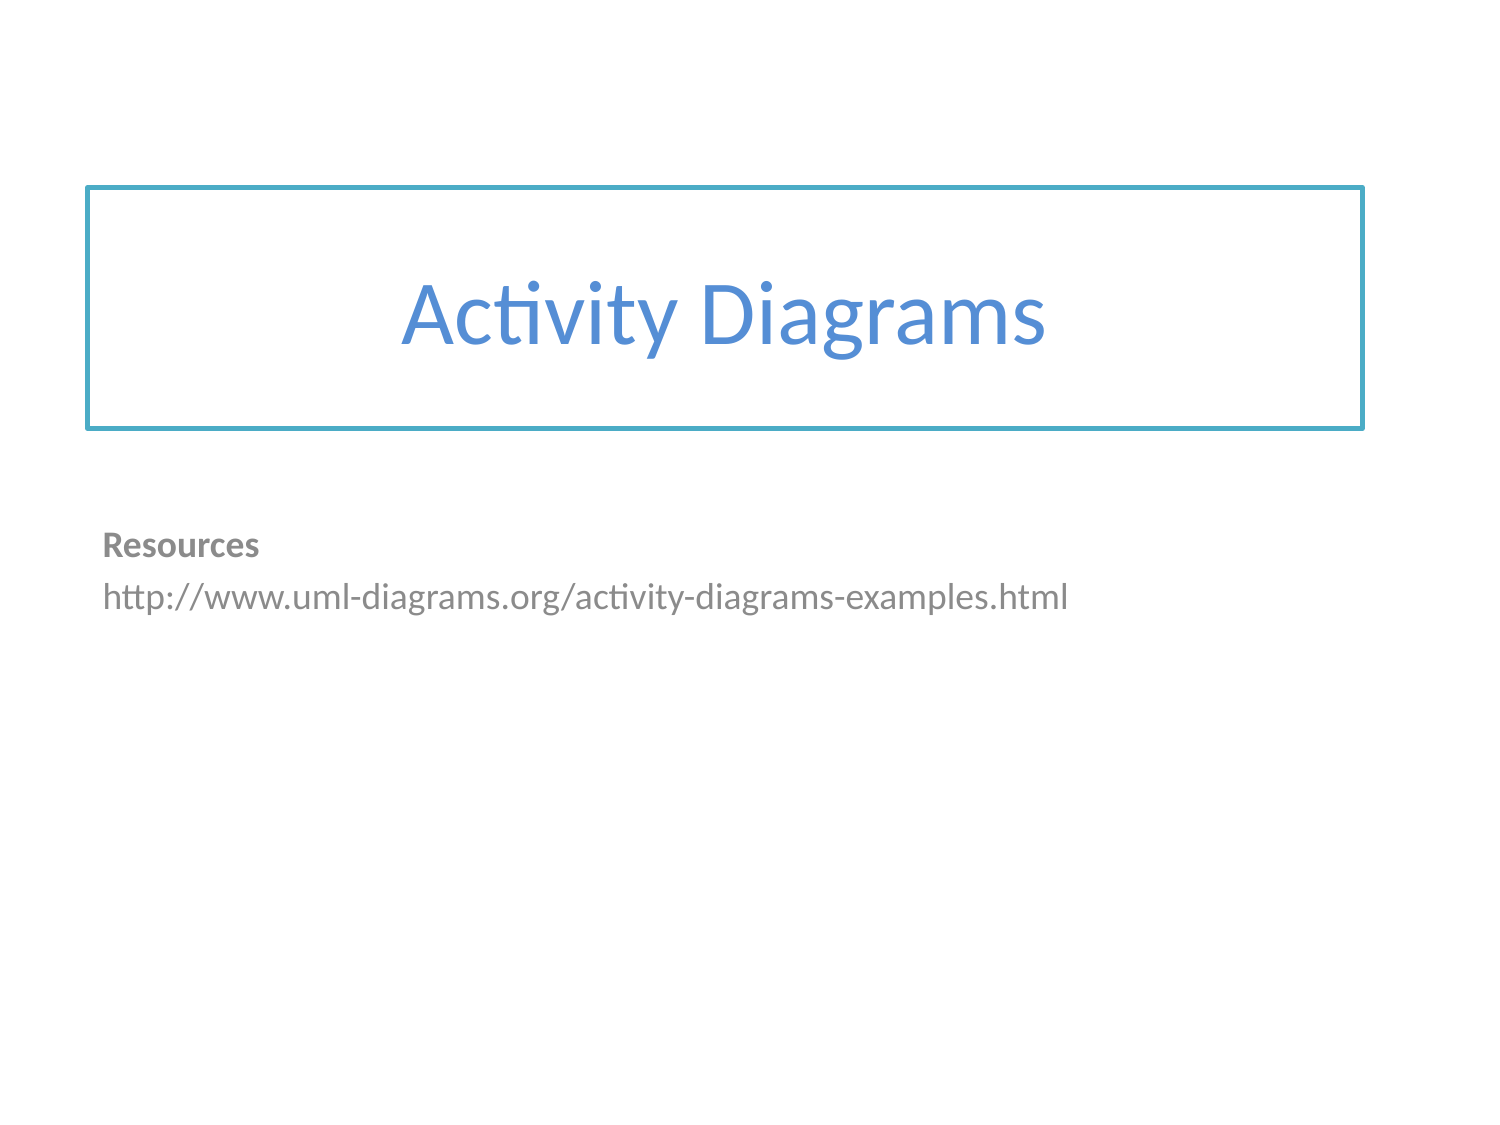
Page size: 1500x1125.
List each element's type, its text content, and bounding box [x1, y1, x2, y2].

title Activity Diagrams [85, 185, 1365, 431]
subtitle Resources http://www.uml-diagrams.org/activity-diagrams-examples.html [87, 512, 1275, 925]
